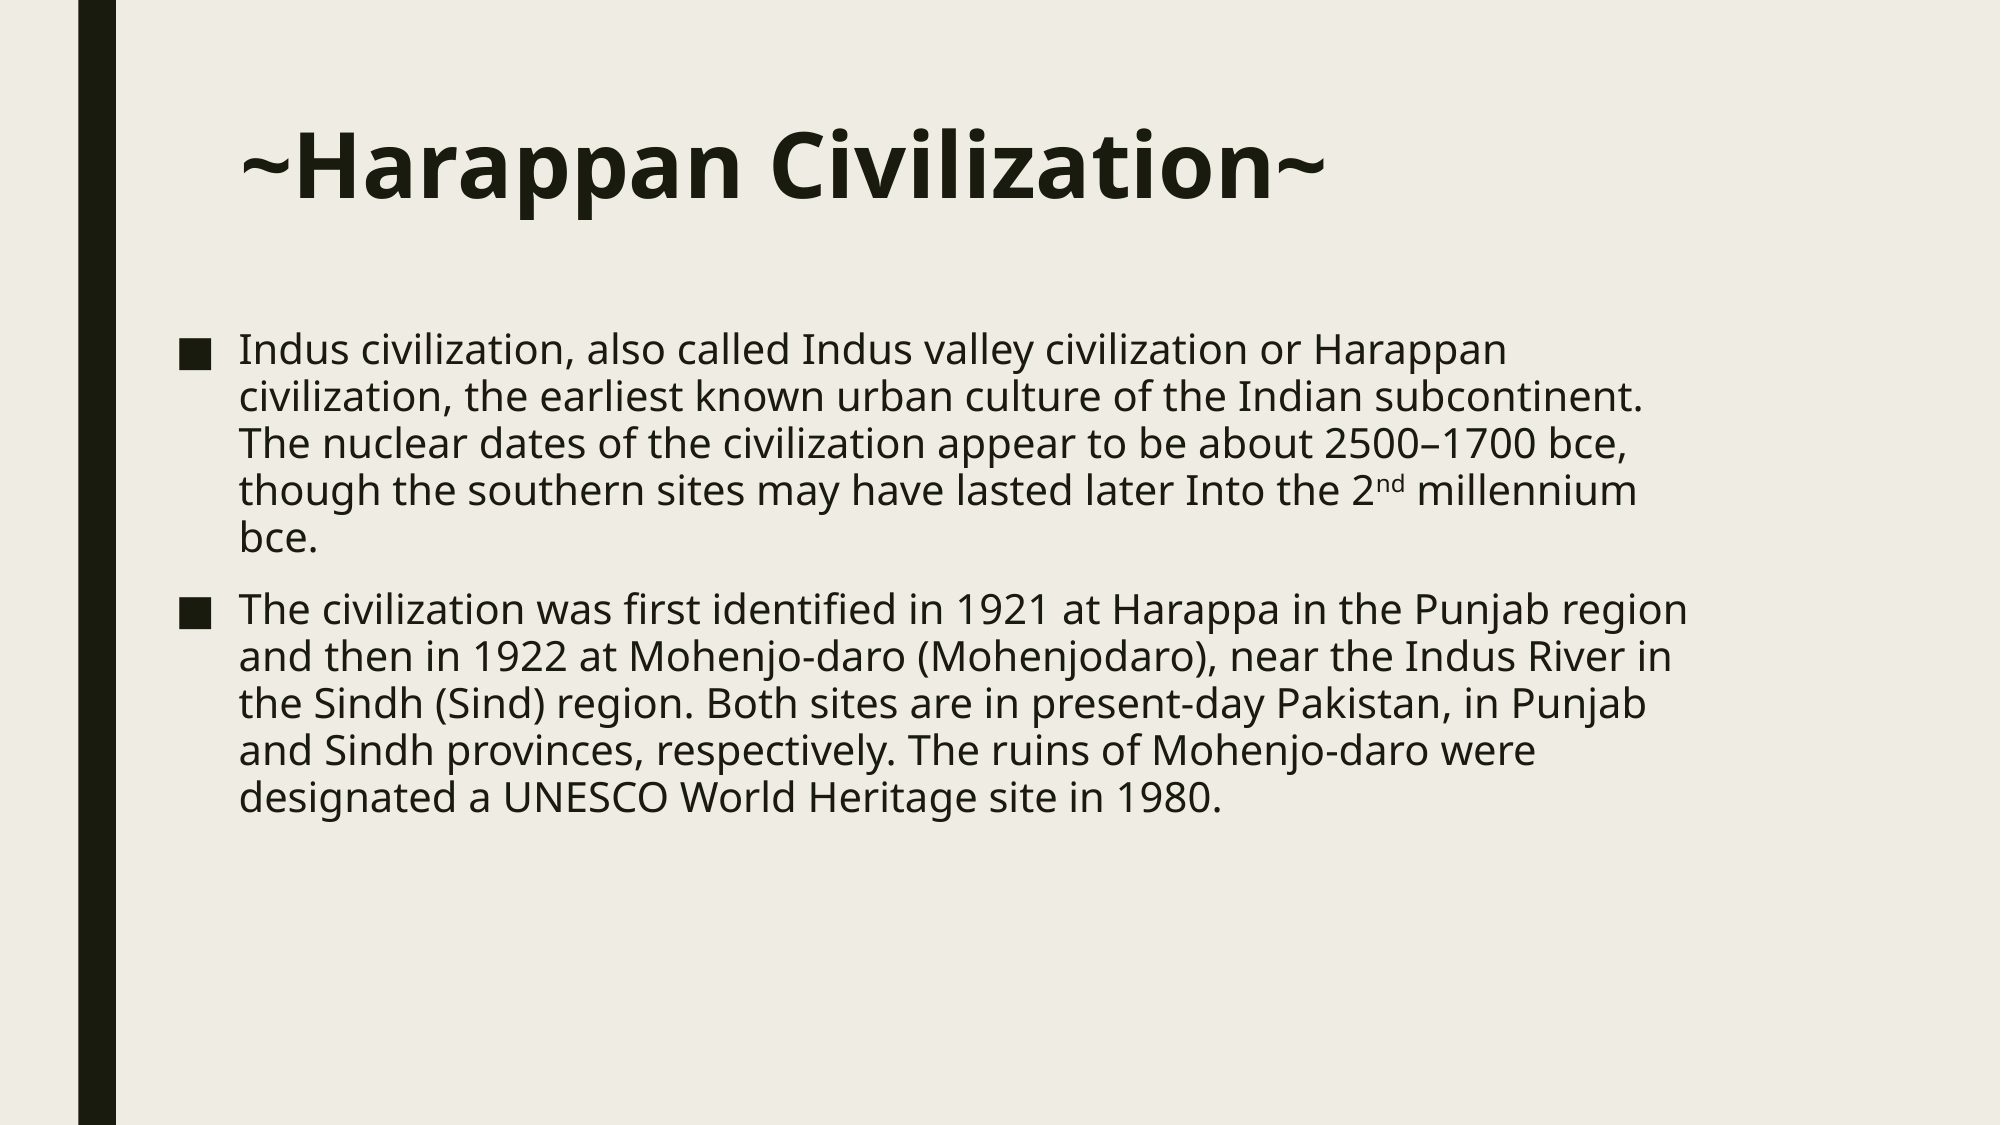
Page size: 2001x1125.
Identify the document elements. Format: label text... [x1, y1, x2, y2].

title ~Harappan Civilization~ [225, 112, 1800, 357]
list Indus civilization, also called Indus valley civilization or Harappan civilization, the earliest known urban culture of the Indian subcontinent. The nuclear dates of the civilization appear to be about 2500–1700 bce, though the southern sites may have lasted later Into the 2nd millennium bce. The civilization was first identified in 1921 at Harappa in the Punjab region and then in 1922 at Mohenjo-daro (Mohenjodaro), near the Indus River in the Sindh (Sind) region. Both sites are in present-day Pakistan, in Punjab and Sindh provinces, respectively. The ruins of Mohenjo-daro were designated a UNESCO World Heritage site in 1980. [160, 319, 1736, 955]
